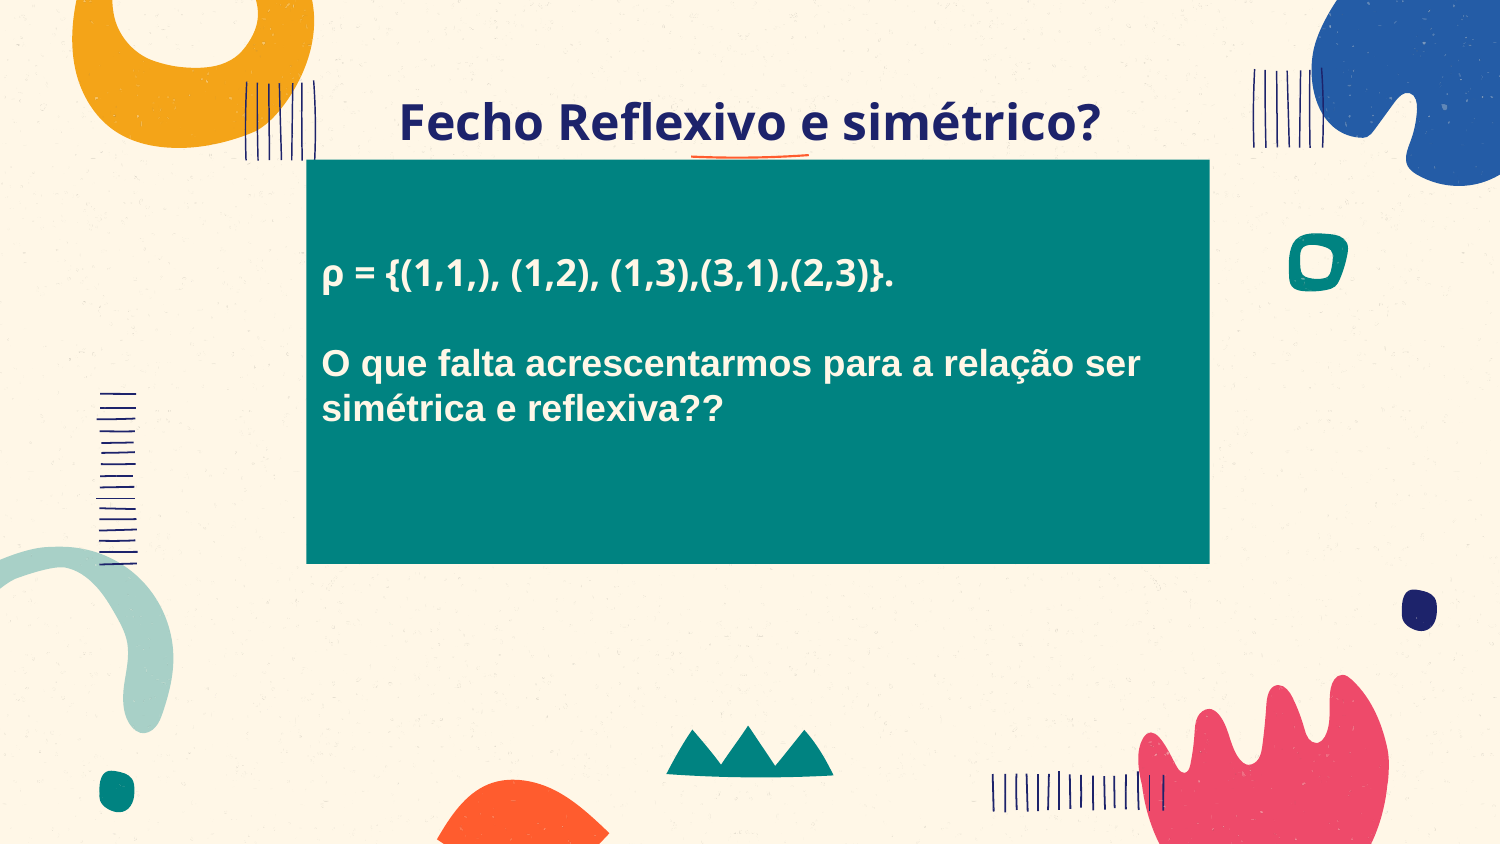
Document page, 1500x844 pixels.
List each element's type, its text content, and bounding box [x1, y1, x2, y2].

text_box ρ = {(1,1,), (1,2), (1,3),(3,1),(2,3)}. O que falta acrescentarmos para a relação ser simétrica e reflexiva?? [306, 159, 1210, 564]
title Fecho Reflexivo e simétrico? [290, 82, 1210, 158]
text_box [666, 725, 834, 778]
picture [0, 0, 1500, 844]
text_box [691, 154, 809, 159]
